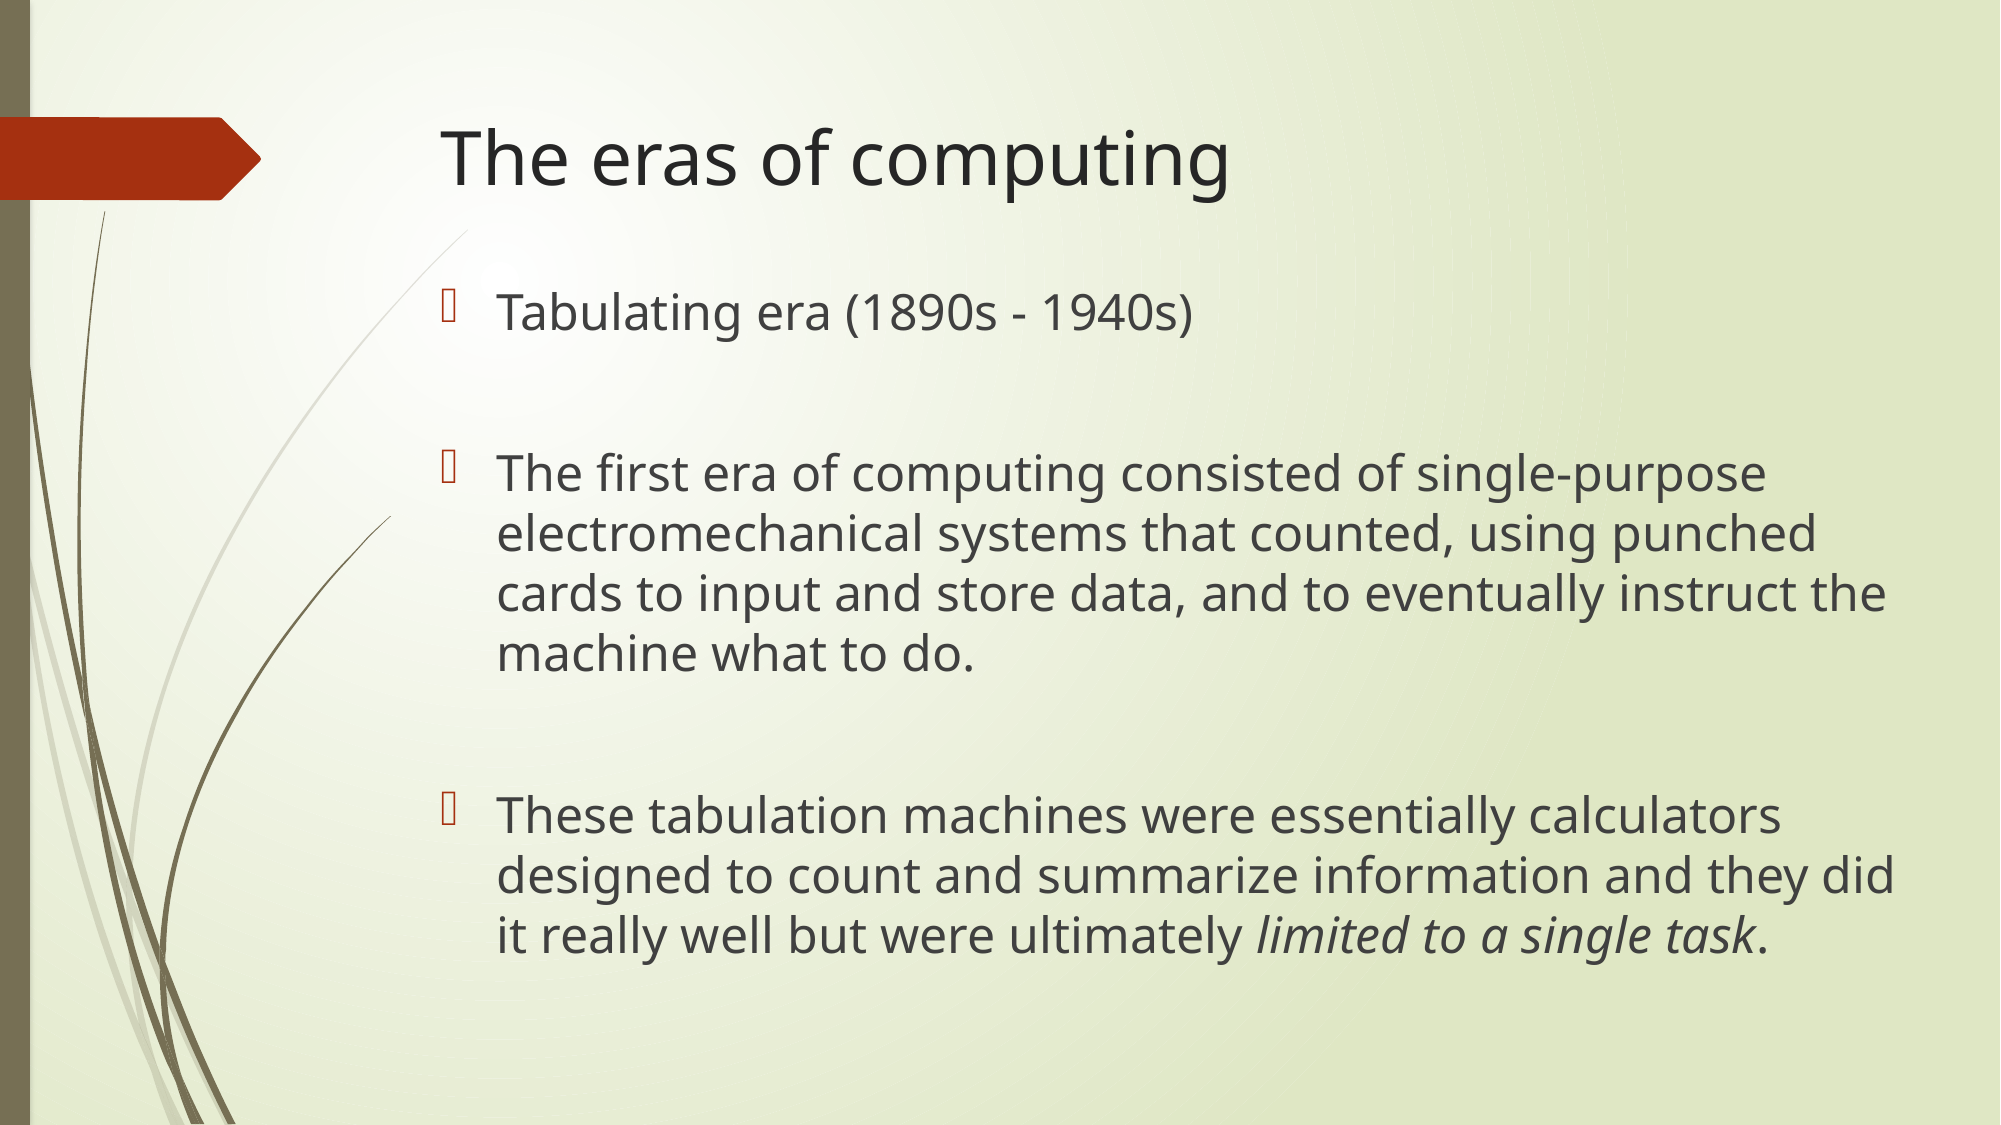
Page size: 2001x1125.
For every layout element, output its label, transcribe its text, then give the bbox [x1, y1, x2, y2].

list Tabulating era (1890s - 1940s) The first era of computing consisted of single-purpose electromechanical systems that counted, using punched cards to input and store data, and to eventually instruct the machine what to do. These tabulation machines were essentially calculators designed to count and summarize information and they did it really well but were ultimately limited to a single task. [425, 272, 1921, 1055]
title The eras of computing [425, 102, 1888, 272]
